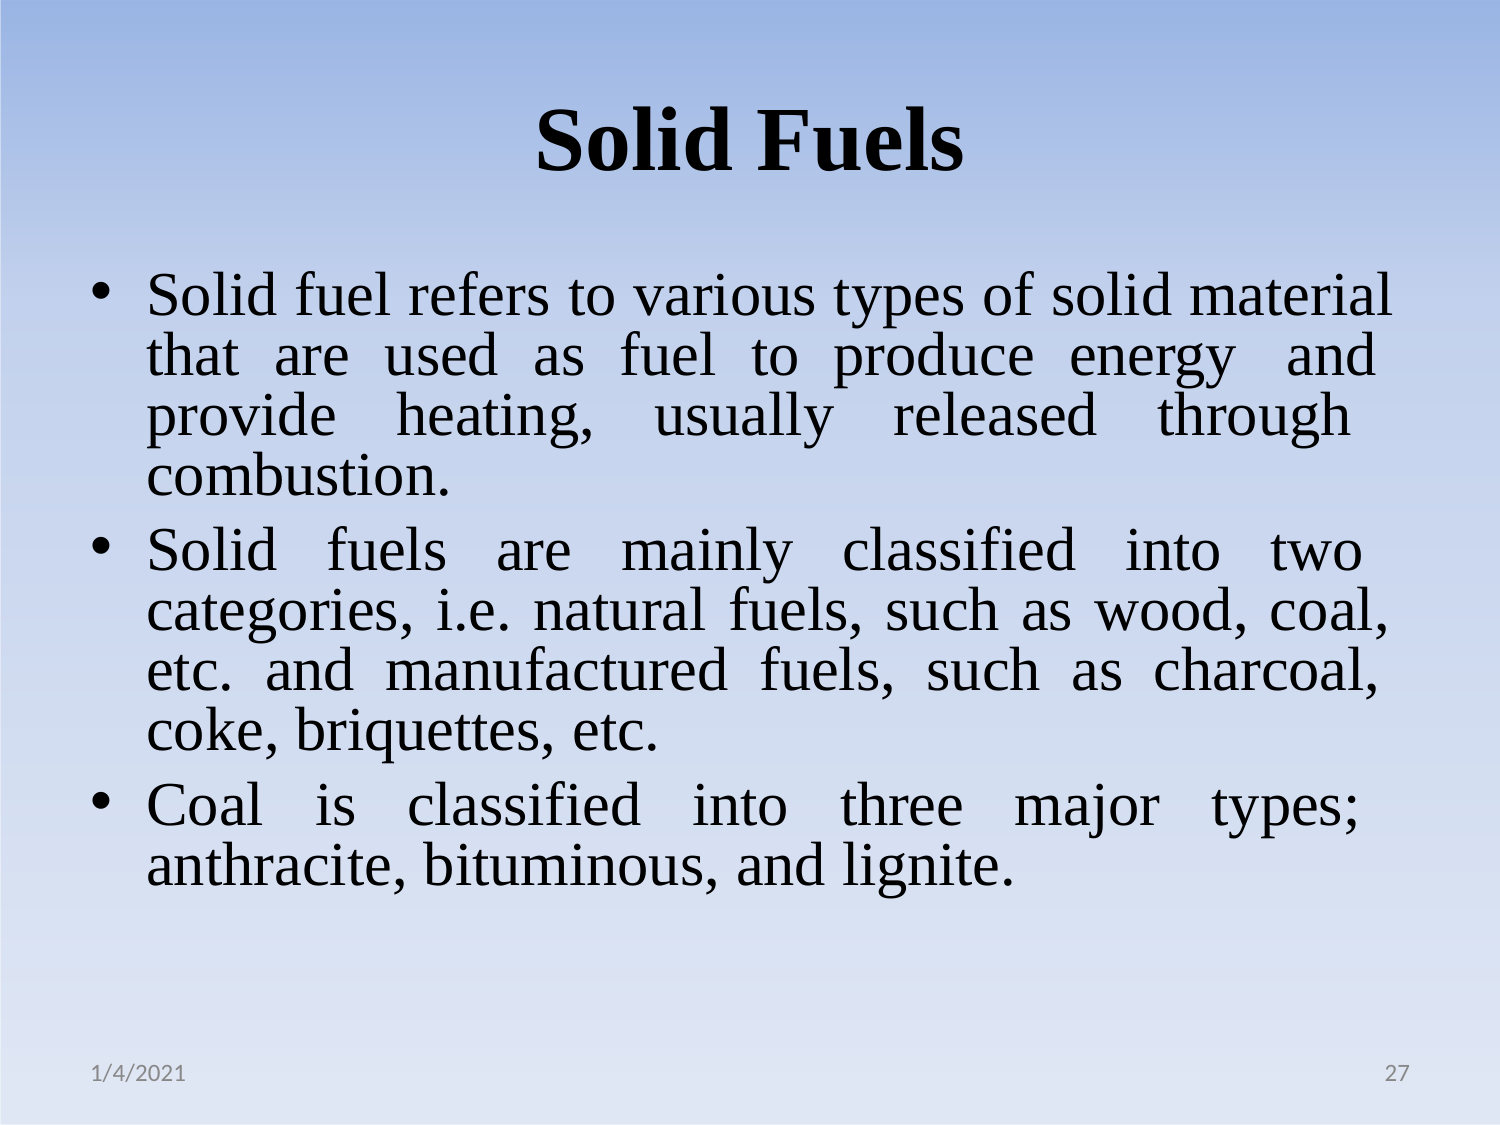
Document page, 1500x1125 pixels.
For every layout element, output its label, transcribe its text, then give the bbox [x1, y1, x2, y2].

slide_number 27 [1378, 1060, 1419, 1125]
title Solid Fuels [532, 76, 968, 250]
picture [0, 0, 1500, 1125]
text_box Solid fuel refers to various types of solid material that are used as fuel to produce energy and provide heating, usually released through combustion. Solid fuels are mainly classified into two categories, i.e. natural fuels, such as wood, coal, etc. and manufactured fuels, such as charcoal, coke, briquettes, etc. Coal is classified into three major types; anthracite, bituminous, and lignite. [87, 250, 1413, 898]
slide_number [87, 1060, 188, 1125]
